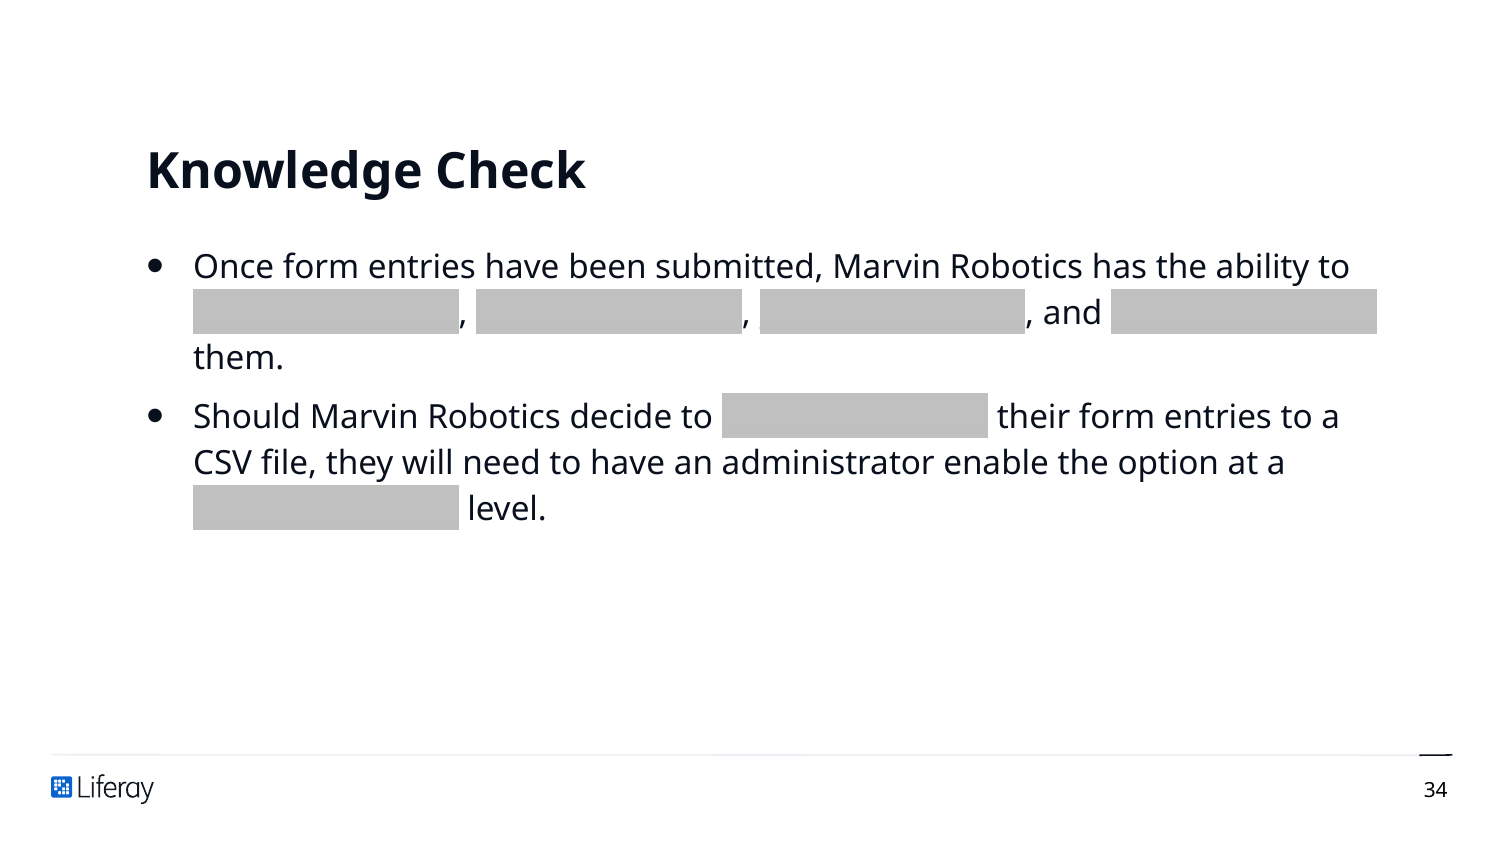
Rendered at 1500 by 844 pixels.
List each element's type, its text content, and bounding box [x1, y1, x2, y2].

list Once form entries have been submitted, Marvin Robotics has the ability to __________________, __________________, __________________, and __________________ them. Should Marvin Robotics decide to __________________ their form entries to a CSV file, they will need to have an administrator enable the option at a __________________ level. [146, 224, 1404, 535]
title Knowledge Check [146, 123, 1151, 224]
